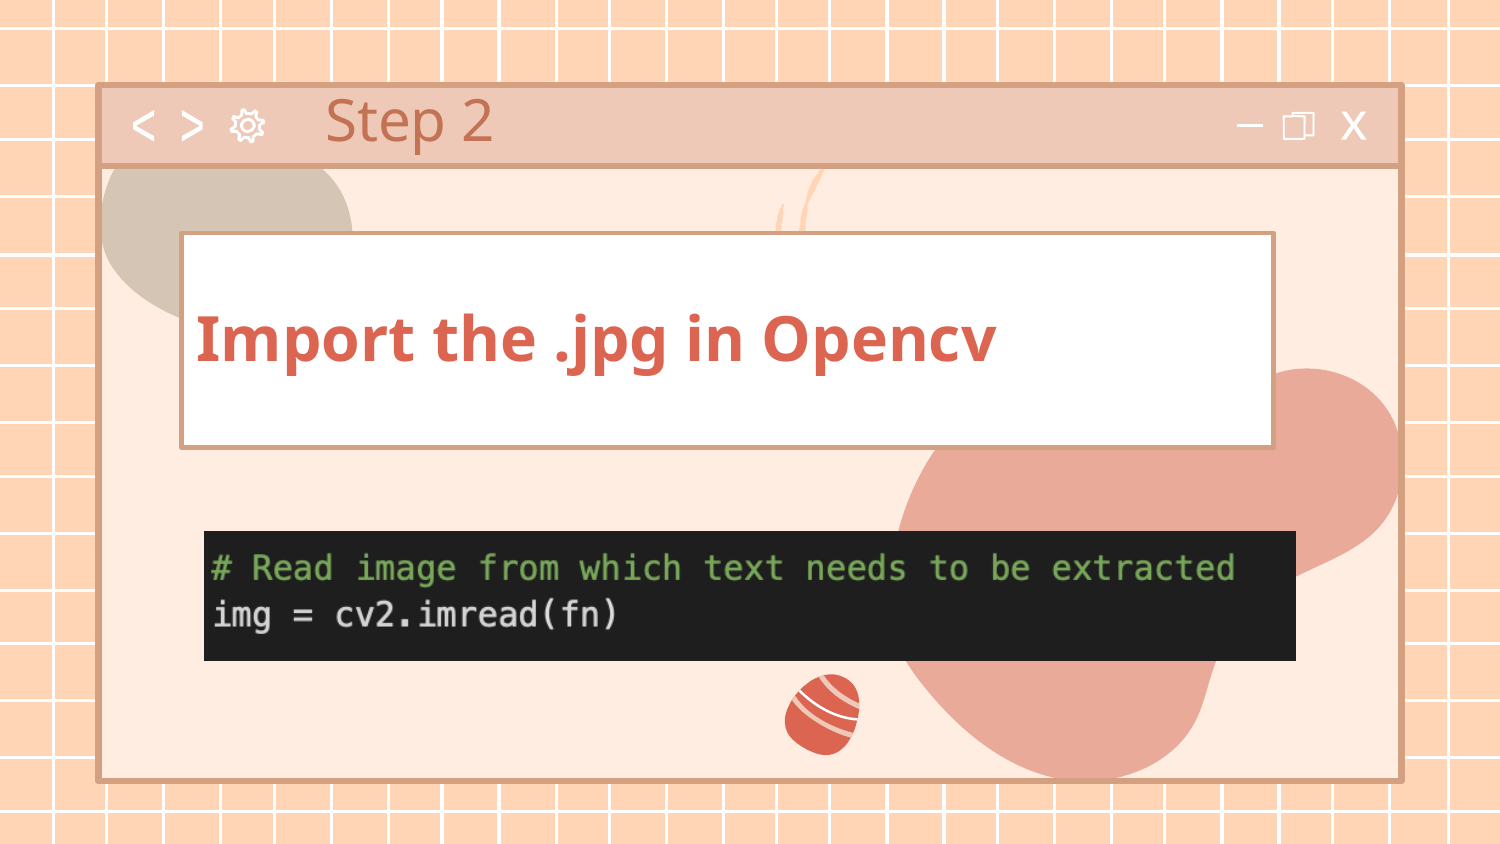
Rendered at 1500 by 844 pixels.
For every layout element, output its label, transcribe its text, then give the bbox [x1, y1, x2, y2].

title Import the .jpg in Opencv [179, 231, 1276, 450]
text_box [789, 672, 860, 754]
picture [203, 531, 1297, 661]
text_box Step 2 [310, 68, 1190, 169]
